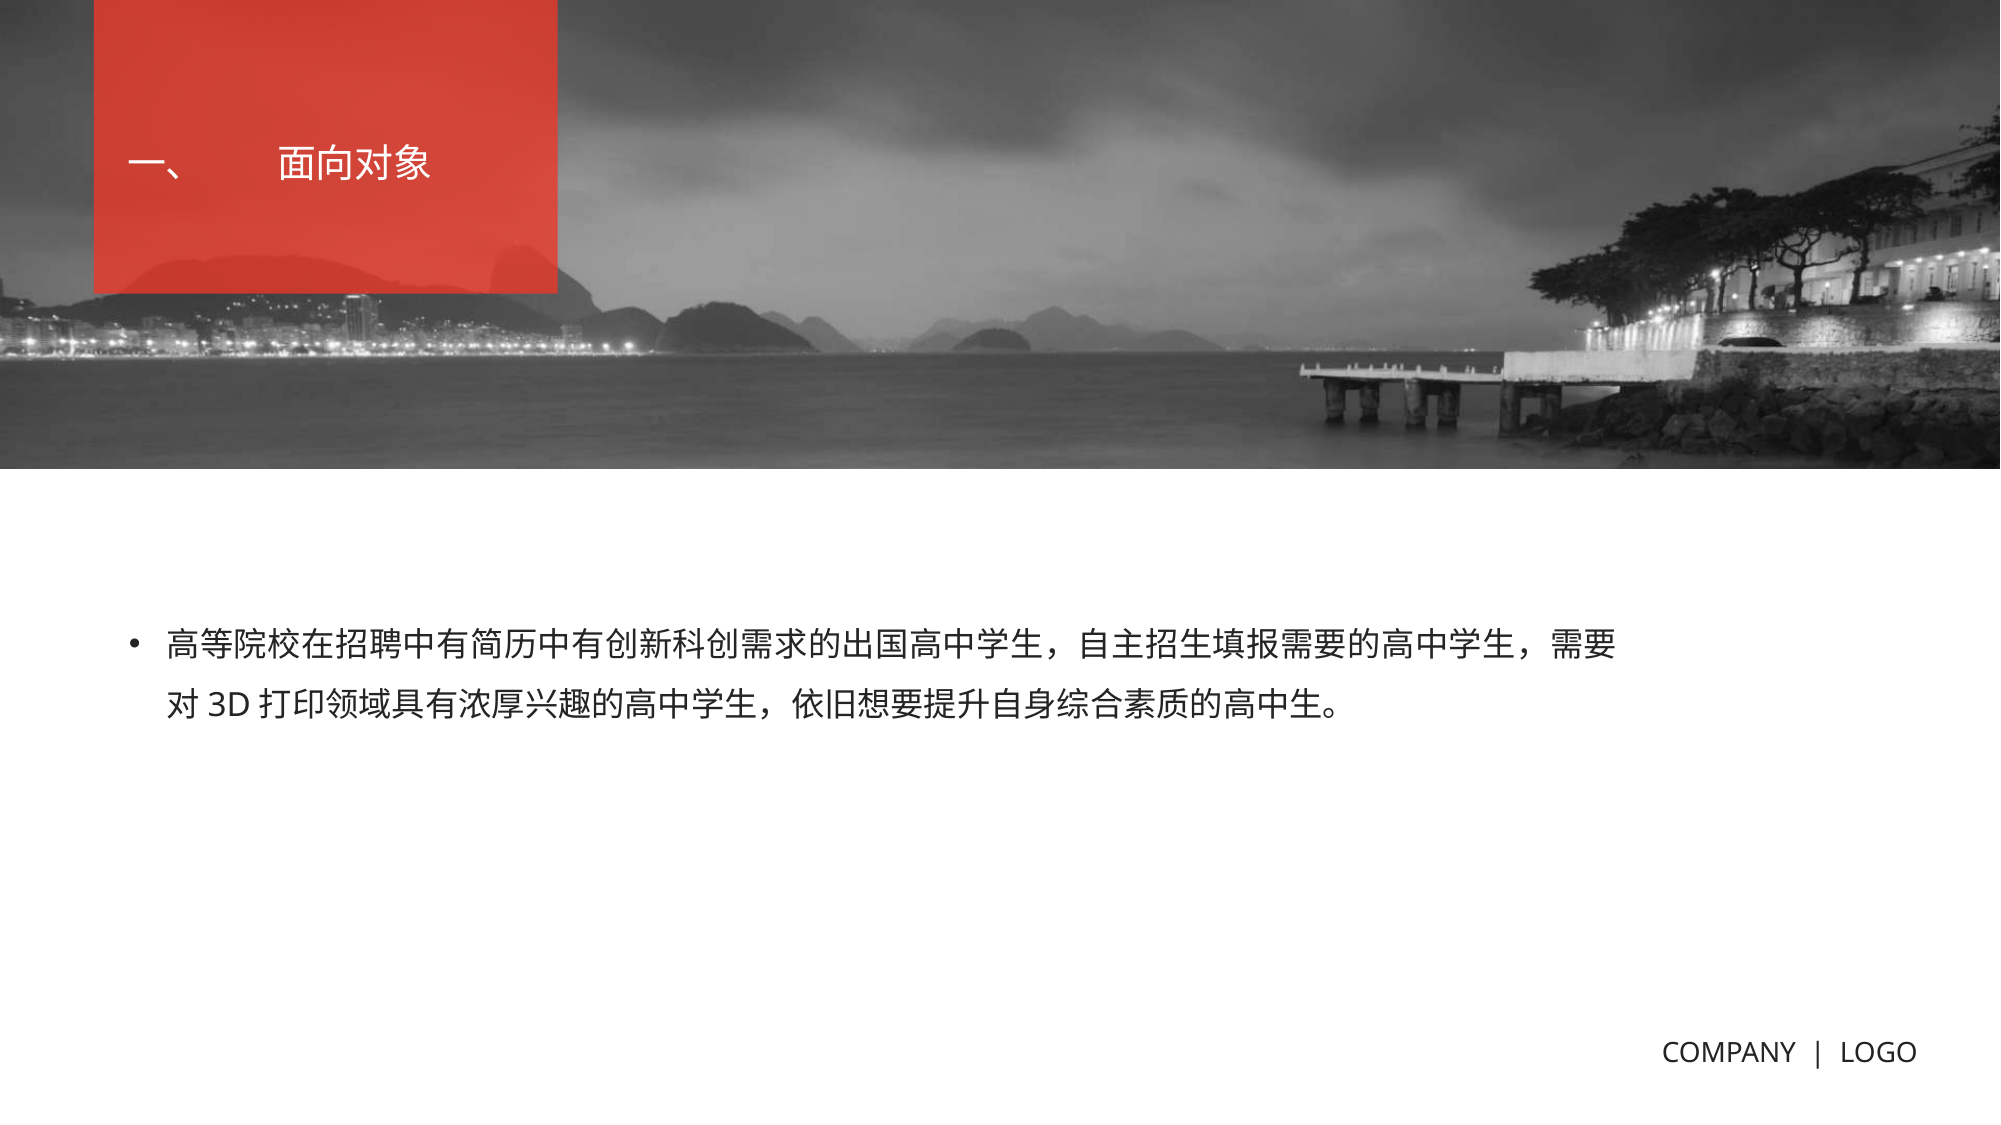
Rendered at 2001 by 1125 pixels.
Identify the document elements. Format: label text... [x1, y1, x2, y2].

text_box COMPANY | LOGO [1522, 1017, 1933, 1076]
picture [0, 0, 2000, 469]
text_box 高等院校在招聘中有简历中有创新科创需求的出国高中学生，自主招生填报需要的高中学生，需要对3D打印领域具有浓厚兴趣的高中学生，依旧想要提升自身综合素质的高中生。 [112, 595, 1632, 730]
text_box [93, 0, 558, 294]
